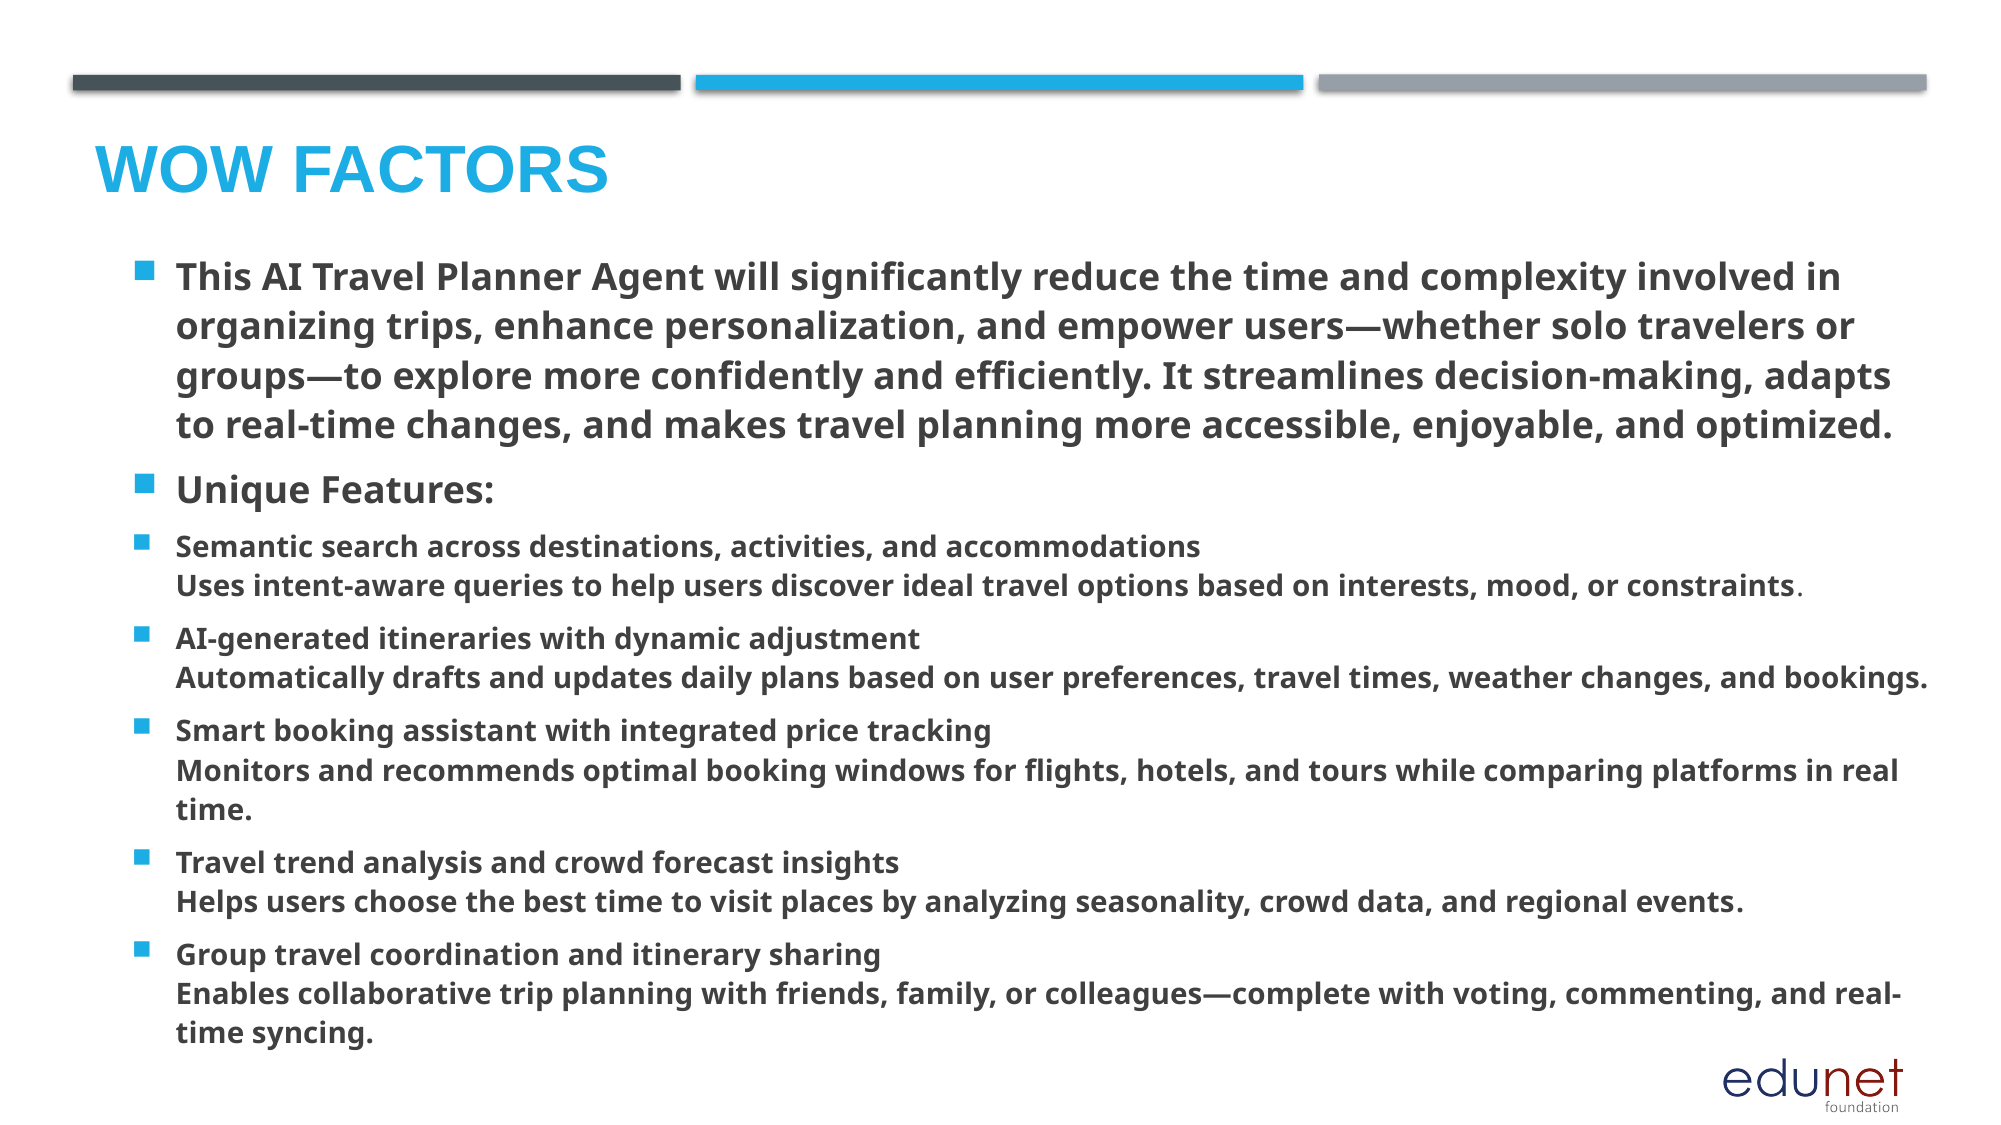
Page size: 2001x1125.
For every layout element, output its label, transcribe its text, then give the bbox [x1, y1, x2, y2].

title Wow factors [80, 129, 1905, 214]
list This AI Travel Planner Agent will significantly reduce the time and complexity involved in organizing trips, enhance personalization, and empower users—whether solo travelers or groups—to explore more confidently and efficiently. It streamlines decision-making, adapts to real-time changes, and makes travel planning more accessible, enjoyable, and optimized. Unique Features: Semantic search across destinations, activities, and accommodations Uses intent-aware queries to help users discover ideal travel options based on interests, mood, or constraints. AI-generated itineraries with dynamic adjustment Automatically drafts and updates daily plans based on user preferences, travel times, weather changes, and bookings. Smart booking assistant with integrated price tracking Monitors and recommends optimal booking windows for flights, hotels, and tours while comparing platforms in real time. Travel trend analysis and crowd forecast insights Helps users choose the best time to visit places by analyzing seasonality, crowd data, and regional events. Group travel coordination and itinerary sharing Enables collaborative trip planning with friends, family, or colleagues—complete with voting, commenting, and real-time syncing. [116, 241, 1948, 1078]
picture [1719, 1078, 1905, 1116]
